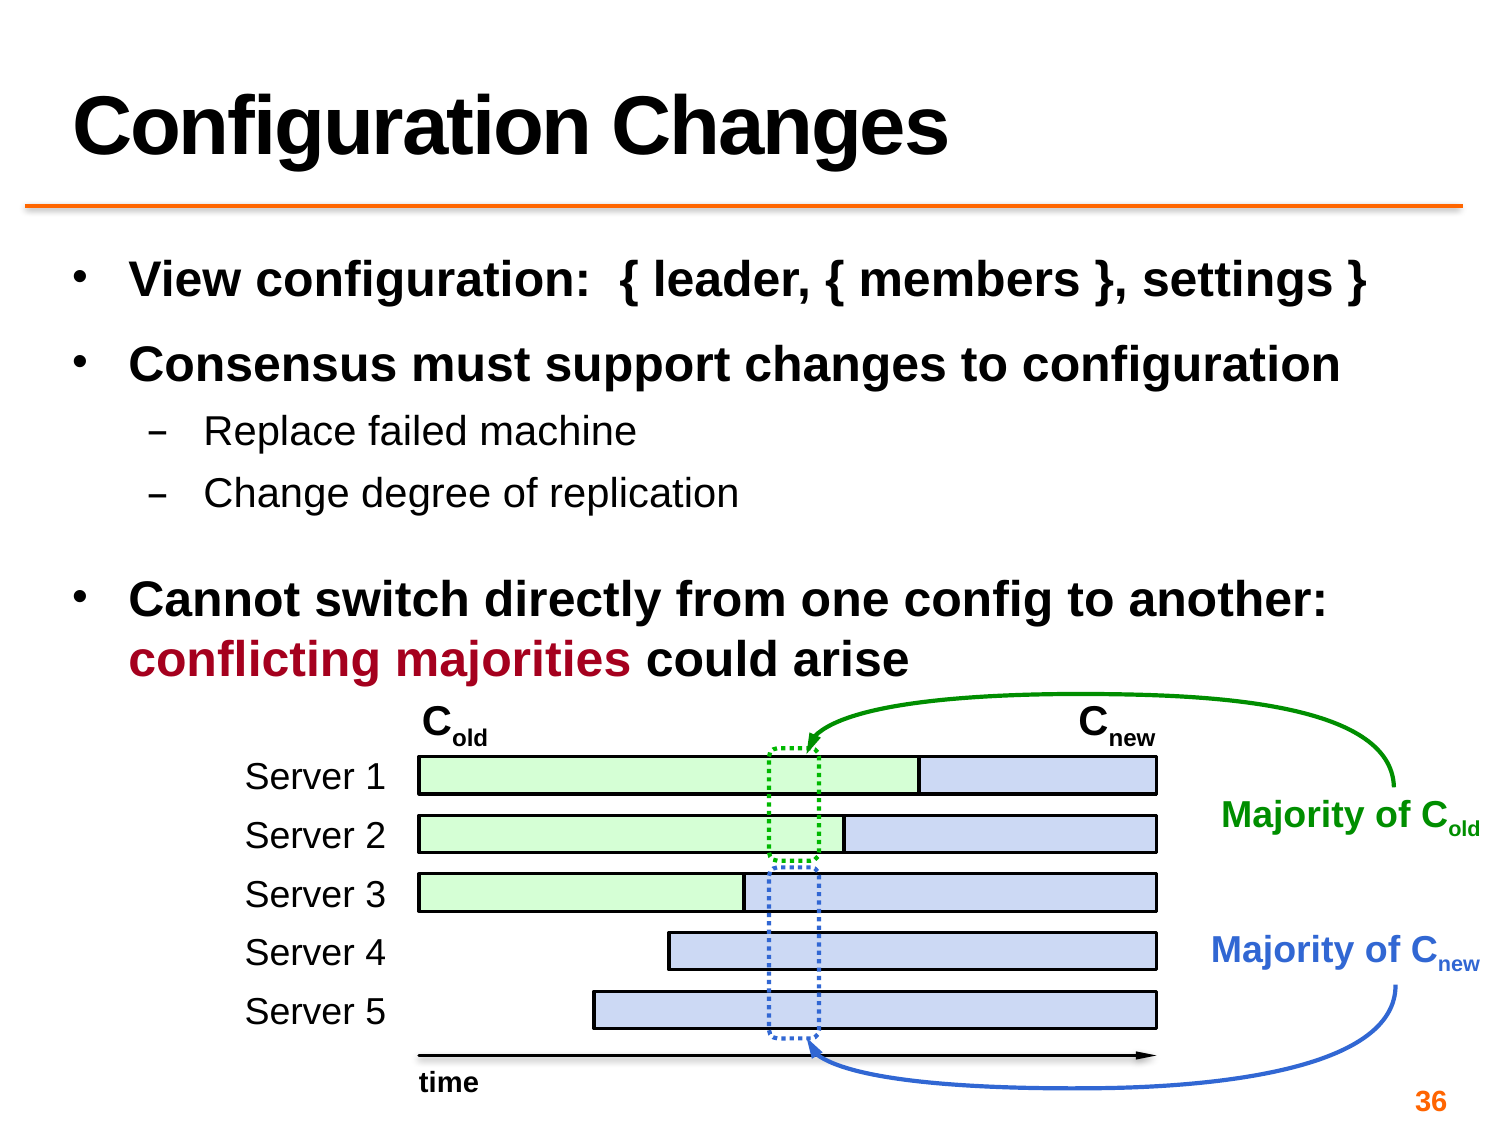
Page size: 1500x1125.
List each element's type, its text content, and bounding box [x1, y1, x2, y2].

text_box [768, 693, 1485, 1089]
title Configuration Changes [57, 2, 1463, 178]
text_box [243, 693, 1160, 1099]
slide_number 36 [1112, 1097, 1463, 1110]
list View configuration: { leader, { members }, settings } Consensus must support changes to configuration Replace failed machine Change degree of replication Cannot switch directly from one config to another: conflicting majorities could arise [56, 238, 1463, 732]
